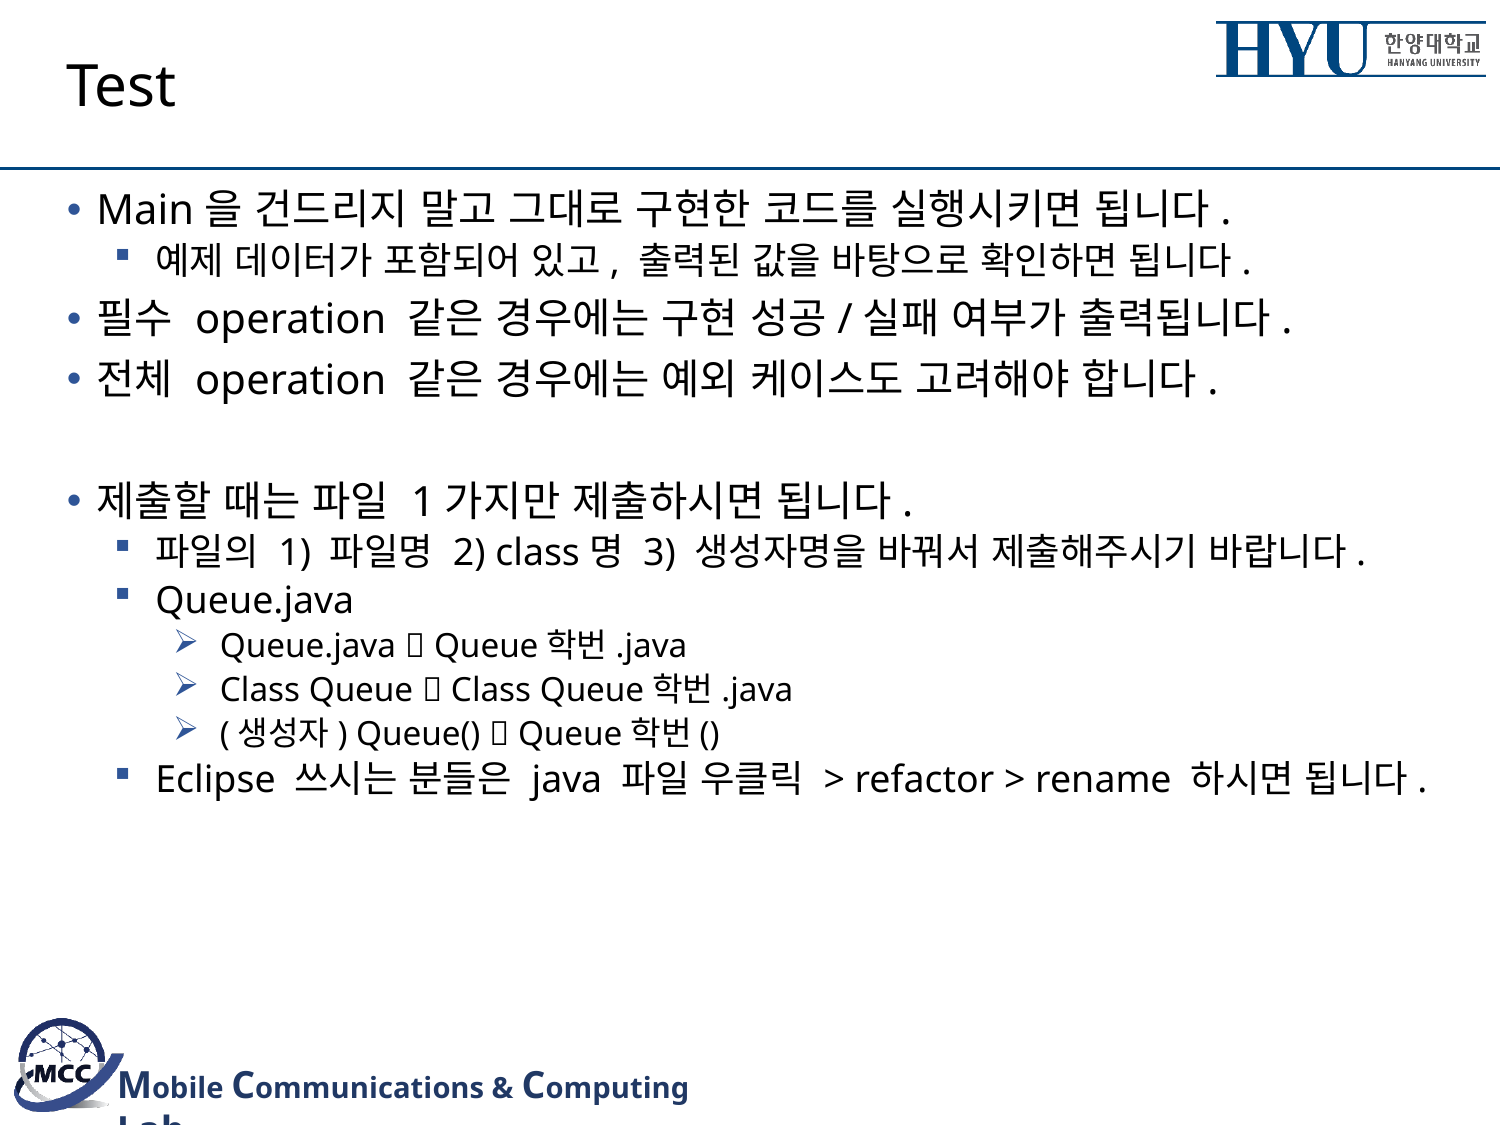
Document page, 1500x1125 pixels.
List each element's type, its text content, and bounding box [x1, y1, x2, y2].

list Main을 건드리지 말고 그대로 구현한 코드를 실행시키면 됩니다. 예제 데이터가 포함되어 있고, 출력된 값을 바탕으로 확인하면 됩니다. 필수 operation 같은 경우에는 구현 성공/실패 여부가 출력됩니다. 전체 operation 같은 경우에는 예외 케이스도 고려해야 합니다. 제출할 때는 파일 1가지만 제출하시면 됩니다. 파일의 1) 파일명 2) class명 3) 생성자명을 바꿔서 제출해주시기 바랍니다. Queue.java Queue.java  Queue학번.java Class Queue  Class Queue학번.java (생성자) Queue()  Queue학번() Eclipse 쓰시는 분들은 java 파일 우클릭 > refactor > rename 하시면 됩니다. [51, 181, 1449, 1048]
picture [1449, 21, 1486, 77]
picture [14, 1018, 124, 1112]
title Test [51, 21, 1449, 155]
